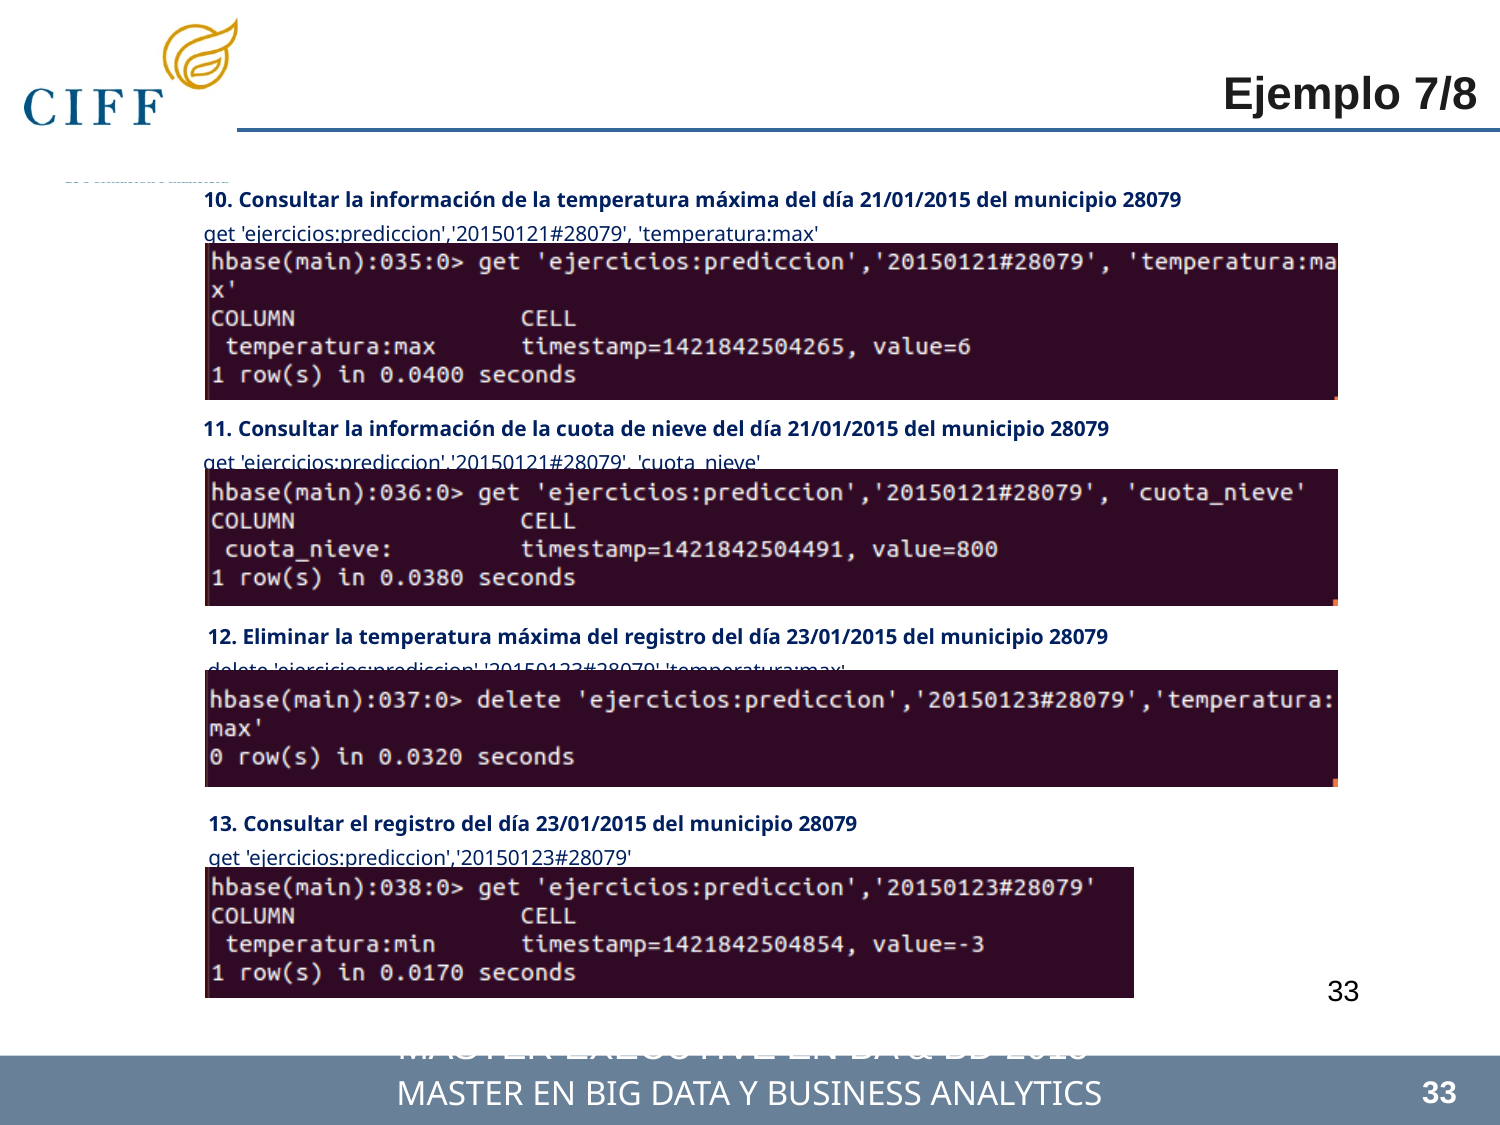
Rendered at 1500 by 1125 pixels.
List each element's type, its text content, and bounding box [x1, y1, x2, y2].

text_box 11. Consultar la información de la cuota de nieve del día 21/01/2015 del municipio 28079 get 'ejercicios:prediccion','20150121#28079', 'cuota_nieve' [188, 399, 1142, 483]
picture [24, 17, 238, 129]
slide_number ‹#› [1312, 964, 1420, 1021]
picture [205, 867, 1134, 998]
text_box 10. Consultar la información de la temperatura máxima del día 21/01/2015 del municipio 28079 get 'ejercicios:prediccion','20150121#28079', 'temperatura:max' [188, 167, 1453, 257]
text_box Ejemplo 7/8 [260, 55, 1493, 244]
text_box 12. Eliminar la temperatura máxima del registro del día 23/01/2015 del municipio 28079 delete 'ejercicios:prediccion','20150123#28079','temperatura:max' [192, 613, 1223, 684]
picture [204, 469, 1339, 607]
picture [205, 243, 1338, 401]
text_box ‹#› [1385, 1064, 1493, 1121]
picture [205, 670, 1338, 787]
text_box 13. Consultar el registro del día 23/01/2015 del municipio 28079 get 'ejercicios:prediccion','20150123#28079' [193, 791, 1458, 881]
